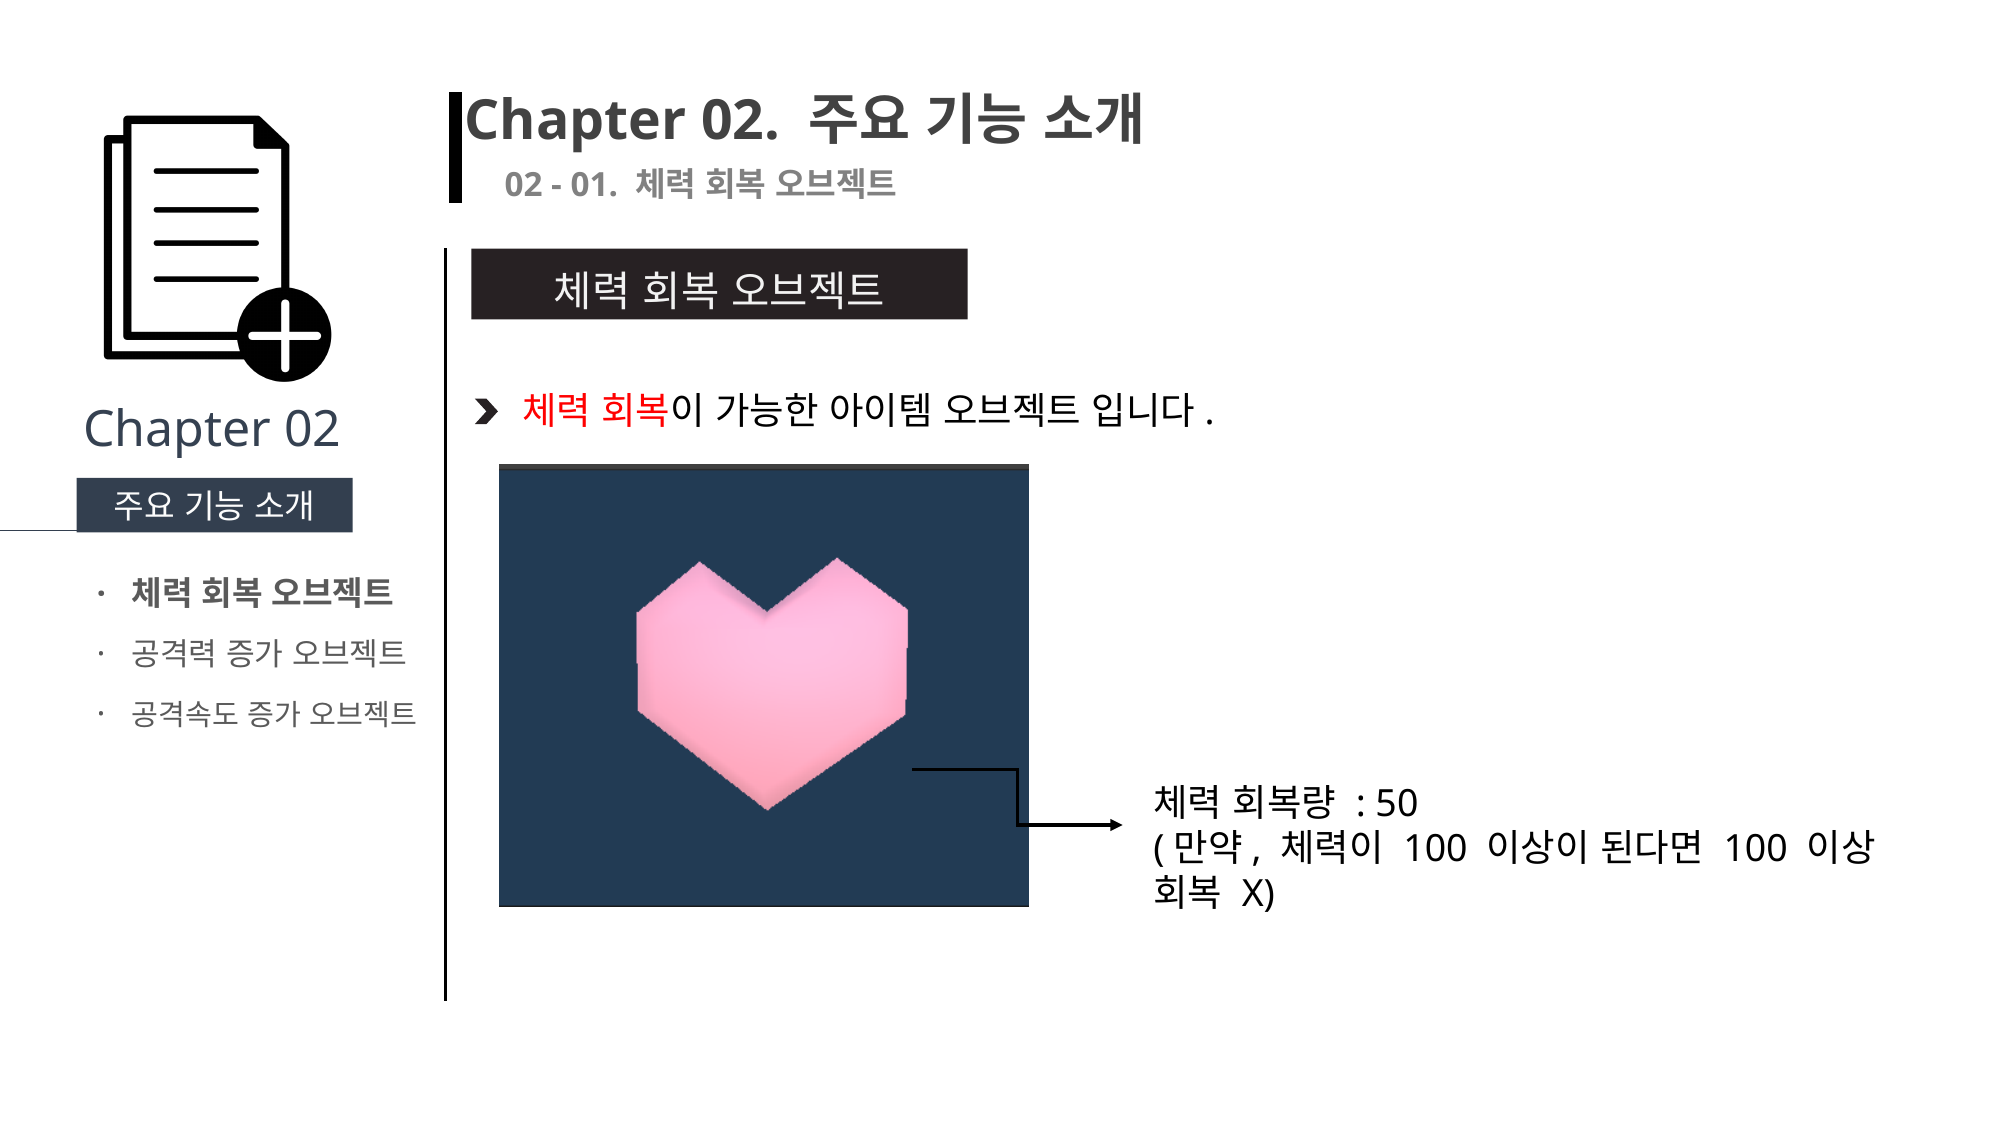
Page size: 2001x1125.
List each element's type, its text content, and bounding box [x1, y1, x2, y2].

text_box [0, 389, 445, 534]
picture [498, 464, 1029, 907]
picture [76, 109, 353, 387]
text_box 02 - 01. 체력 회복 오브젝트 [489, 155, 913, 211]
text_box 체력 회복 오브젝트 [495, 257, 944, 323]
text_box 체력 회복량 : 50 (만약, 체력이 100 이상이 된다면 100 이상 회복 X) [1138, 771, 1922, 922]
text_box [470, 248, 969, 320]
text_box · 체력 회복 오브젝트 · 공격력 증가 오브젝트 · 공격속도 증가 오브젝트 [81, 544, 433, 739]
text_box 체력 회복이 가능한 아이템 오브젝트 입니다. [507, 379, 1654, 440]
text_box Chapter 02. 주요 기능 소개 [449, 76, 1161, 158]
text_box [912, 769, 1123, 826]
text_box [446, 389, 528, 534]
